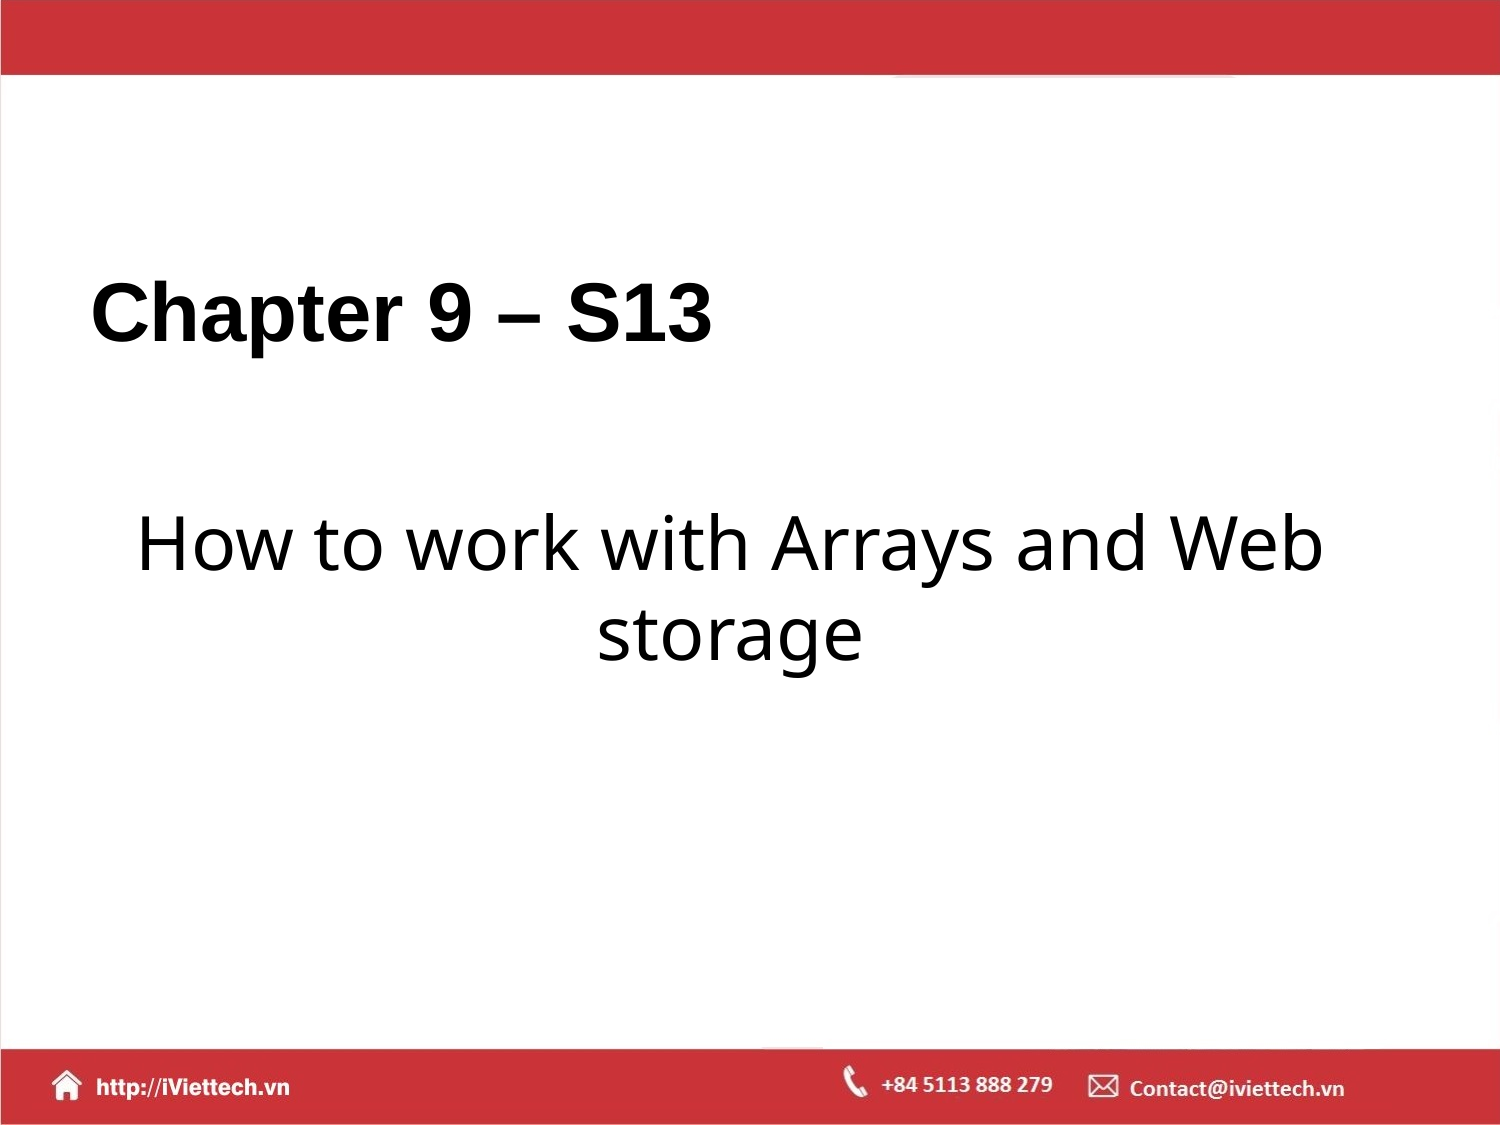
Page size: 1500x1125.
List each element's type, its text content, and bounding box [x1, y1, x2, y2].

title Chapter 9 – S13 [74, 187, 1351, 429]
subtitle How to work with Arrays and Web storage [24, 487, 1438, 676]
picture [0, 0, 1500, 1125]
